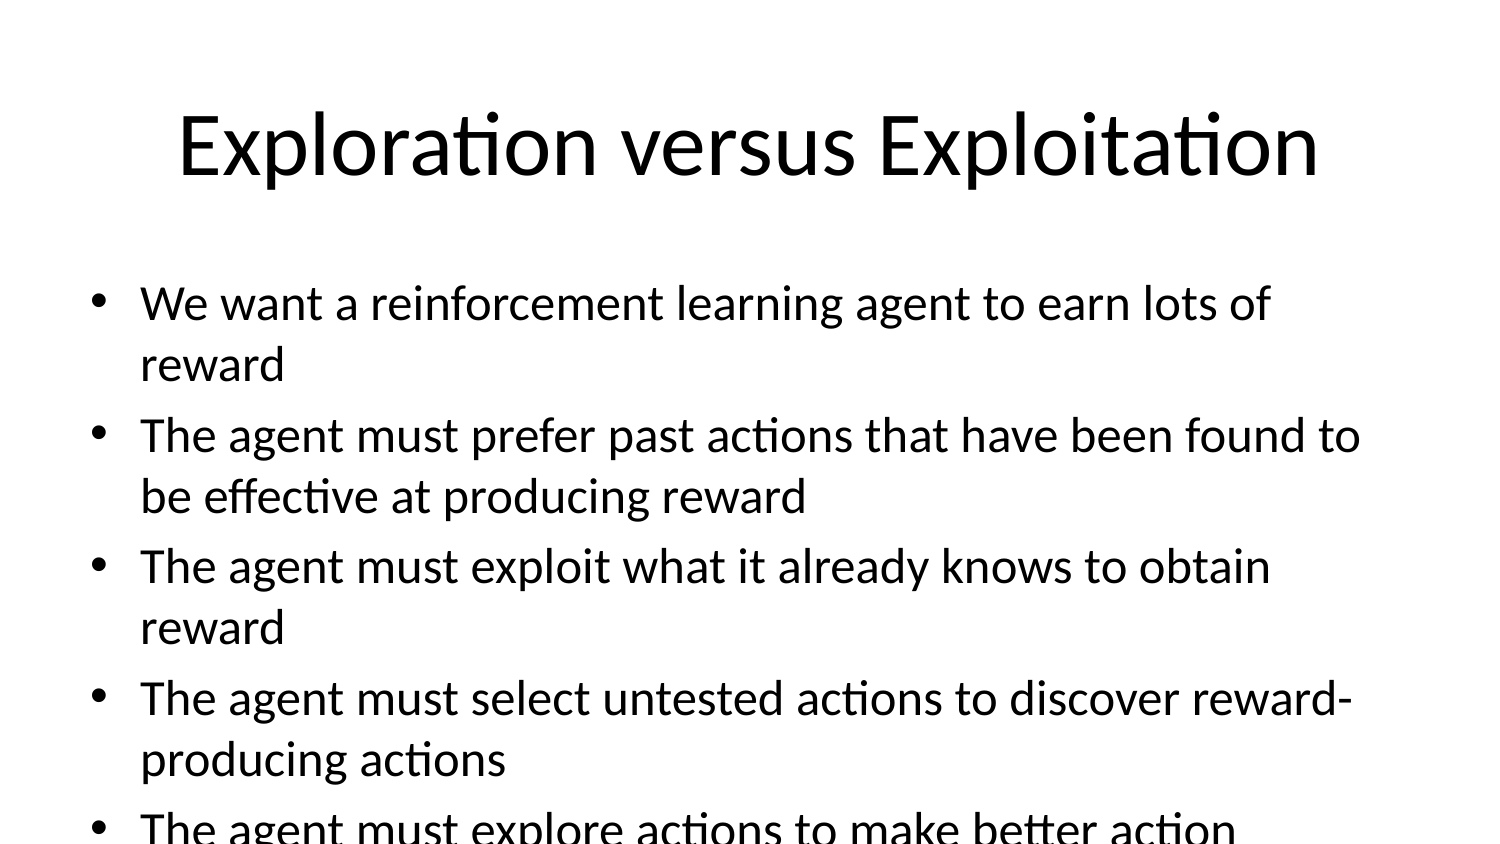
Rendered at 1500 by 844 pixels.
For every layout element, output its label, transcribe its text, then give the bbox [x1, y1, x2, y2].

list We want a reinforcement learning agent to earn lots of reward The agent must prefer past actions that have been found to be effective at producing reward The agent must exploit what it already knows to obtain reward The agent must select untested actions to discover reward-producing actions The agent must explore actions to make better action selections in the future Trade-off between exploration and exploitation [75, 262, 1425, 844]
title Exploration versus Exploitation [75, 45, 1425, 233]
